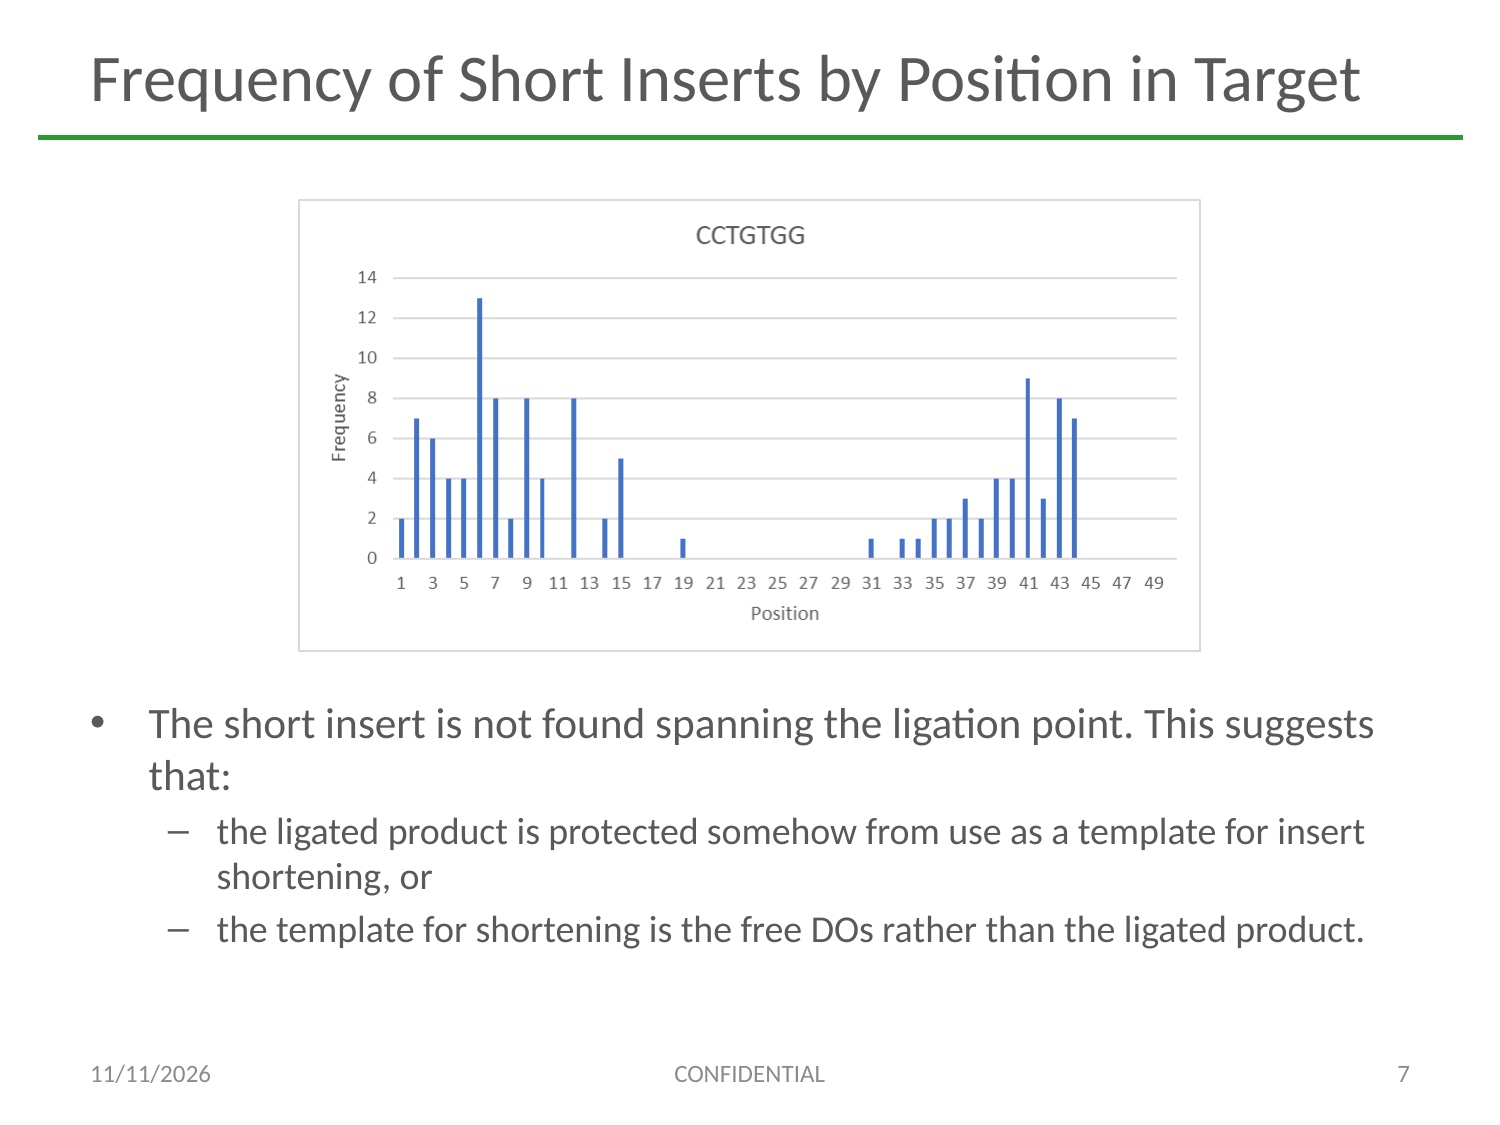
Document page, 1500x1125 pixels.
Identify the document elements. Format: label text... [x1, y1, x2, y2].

footer CONFIDENTIAL [512, 1042, 988, 1103]
title Frequency of Short Inserts by Position in Target [75, 12, 1425, 138]
slide_number 7 [1074, 1042, 1425, 1103]
list The short insert is not found spanning the ligation point. This suggests that: the ligated product is protected somehow from use as a template for insert shortening, or the template for shortening is the free DOs rather than the ligated product. [75, 687, 1425, 963]
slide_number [75, 1042, 425, 1103]
picture [298, 199, 1202, 653]
